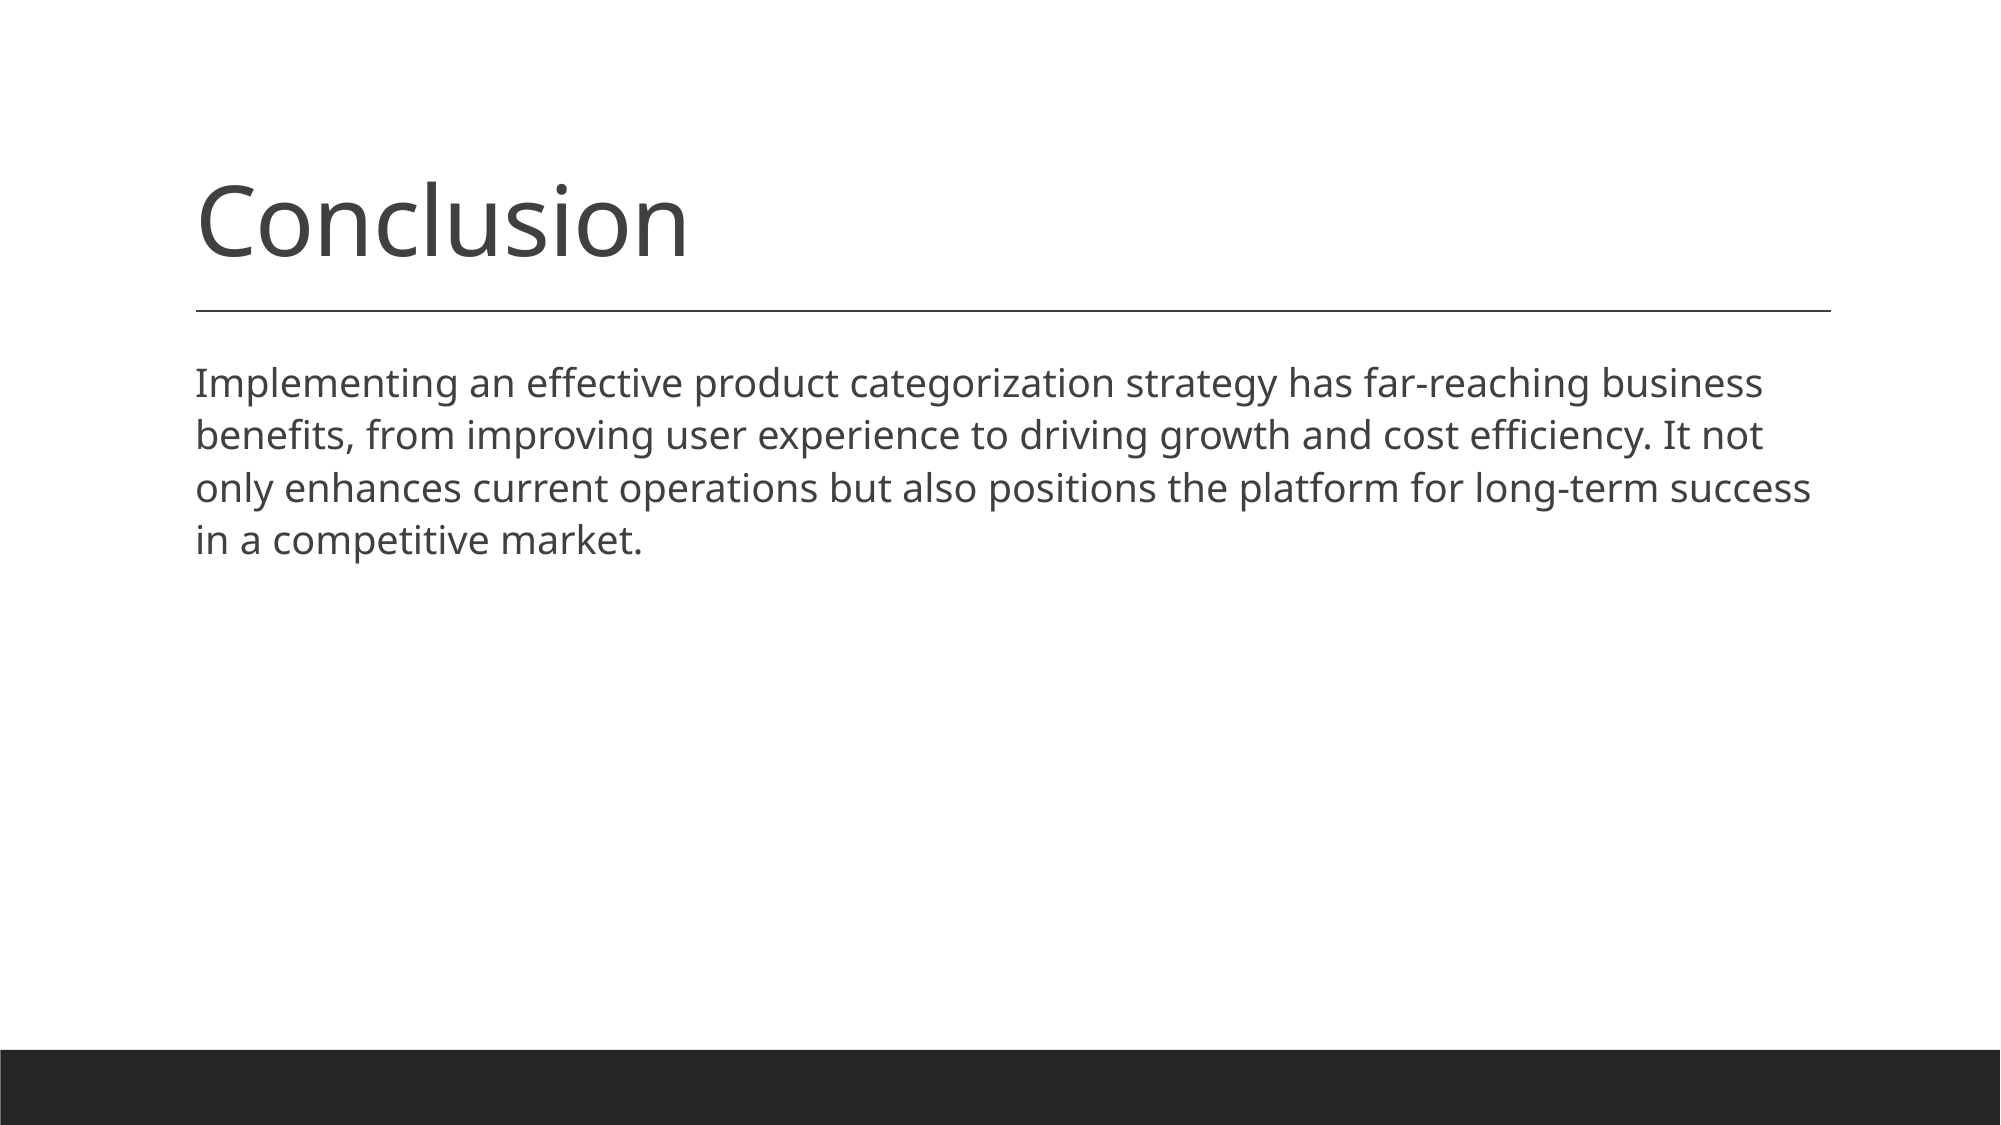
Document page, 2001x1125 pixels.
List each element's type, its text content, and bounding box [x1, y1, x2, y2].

title Conclusion [180, 47, 1830, 285]
list Implementing an effective product categorization strategy has far-reaching business benefits, from improving user experience to driving growth and cost efficiency. It not only enhances current operations but also positions the platform for long-term success in a competitive market. [180, 345, 1830, 963]
